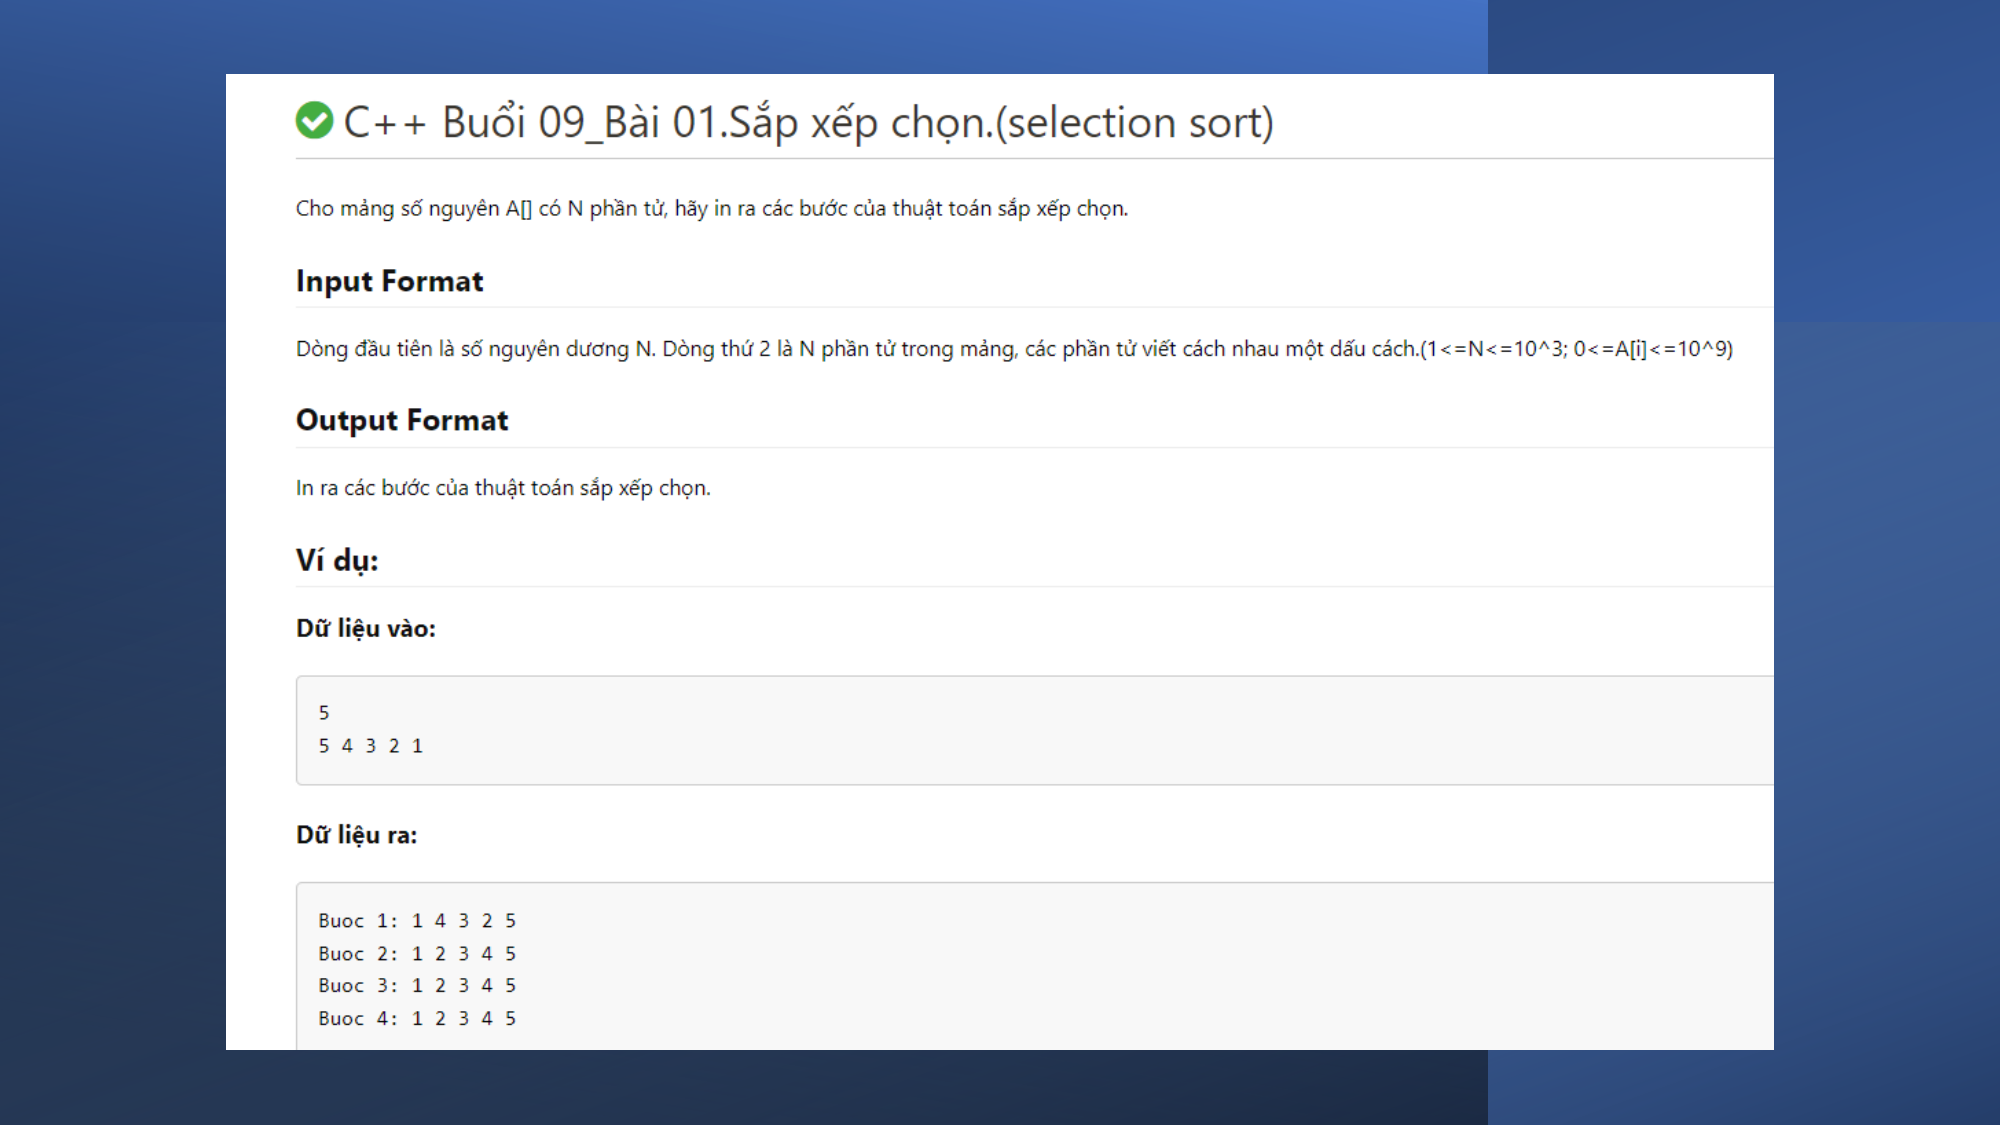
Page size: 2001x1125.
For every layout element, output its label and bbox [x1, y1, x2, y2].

picture [226, 74, 1774, 1050]
text_box [0, 0, 1489, 321]
text_box [1489, 0, 2000, 321]
text_box [0, 321, 2000, 1125]
